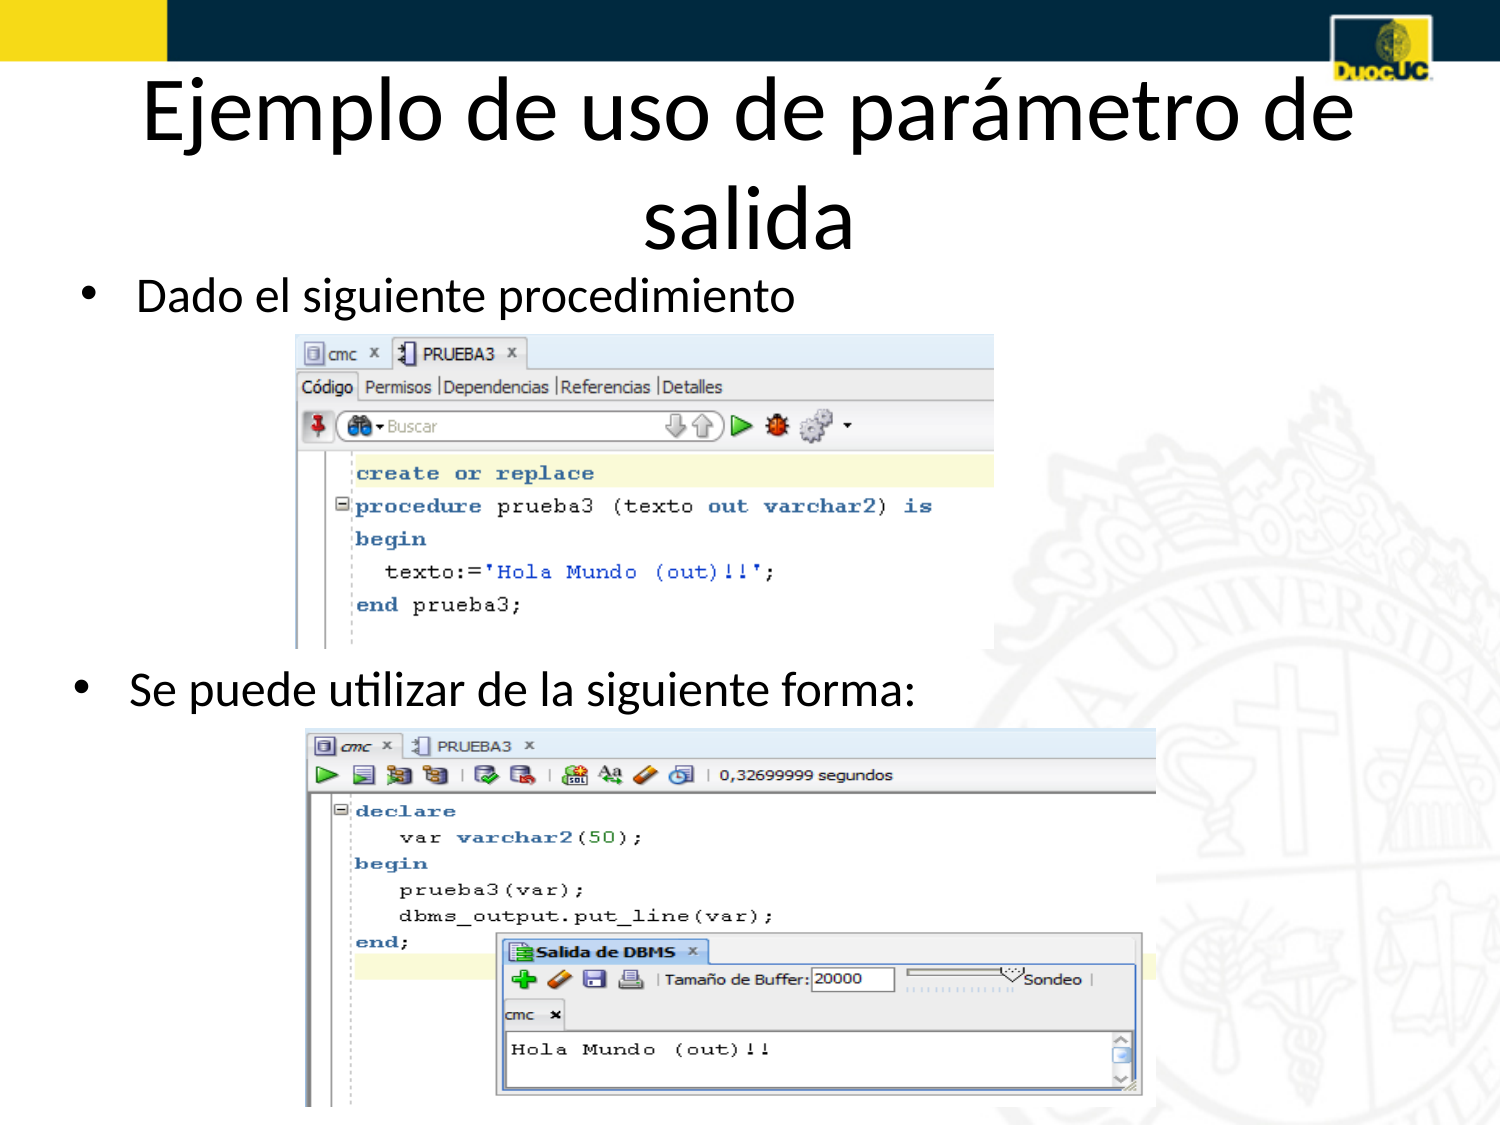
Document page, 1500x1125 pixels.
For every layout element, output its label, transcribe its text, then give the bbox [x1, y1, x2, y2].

list Dado el siguiente procedimiento [64, 255, 1415, 802]
title Ejemplo de uso de parámetro de salida [75, 64, 1425, 253]
picture [0, 0, 1500, 1125]
text_box Se puede utilizar de la siguiente forma: [57, 648, 1408, 1068]
